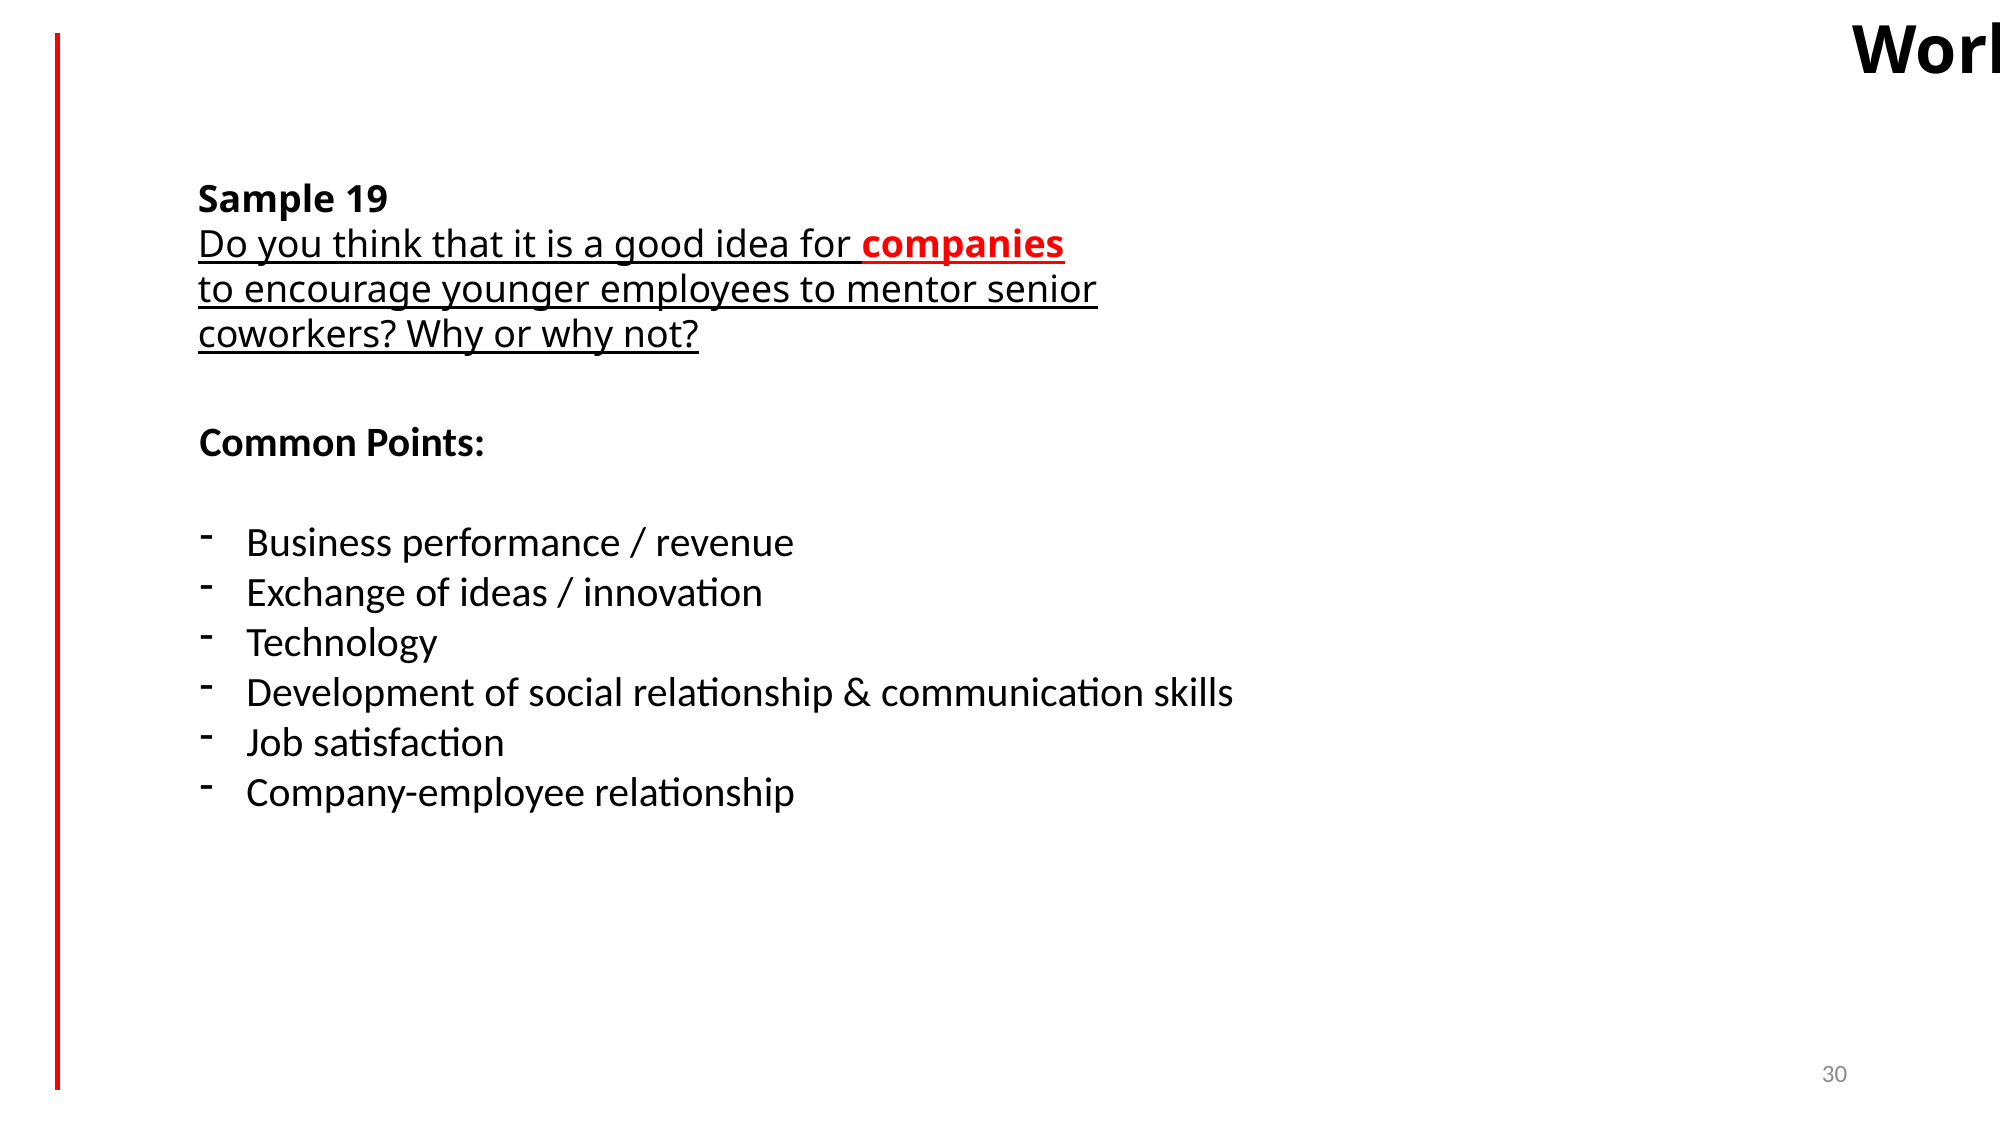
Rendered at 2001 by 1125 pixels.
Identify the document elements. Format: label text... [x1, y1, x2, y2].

text_box Sample 19 Do you think that it is a good idea for companies to encourage younger employees to mentor senior coworkers? Why or why not? [183, 168, 1116, 363]
text_box Work [1837, 0, 2000, 95]
slide_number 30 [1412, 1042, 1863, 1103]
text_box Common Points: Business performance / revenue Exchange of ideas / innovation Technology Development of social relationship & communication skills Job satisfaction Company-employee relationship [184, 407, 1250, 1073]
